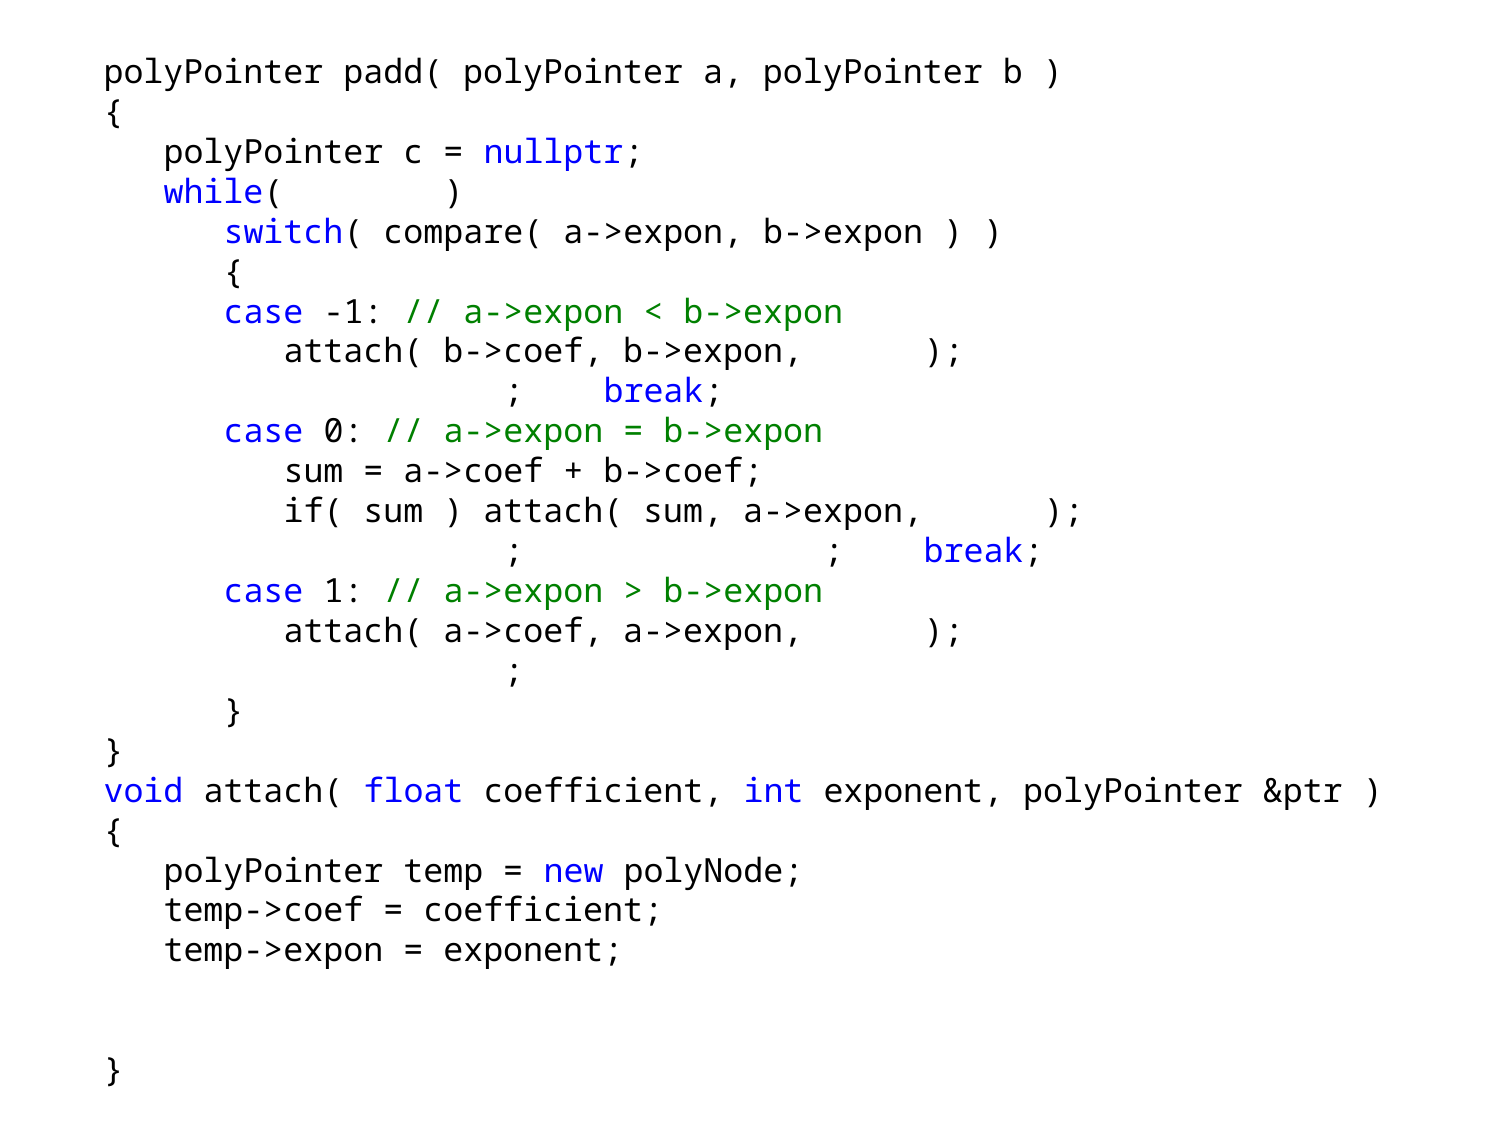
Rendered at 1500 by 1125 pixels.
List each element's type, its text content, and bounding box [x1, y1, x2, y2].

list polyPointer padd( polyPointer a, polyPointer b ) { polyPointer c = nullptr; while( a && b ) switch( compare( a->expon, b->expon ) ) { case -1: // a->expon < b->expon attach( b->coef, b->expon, rear ); b = b->link; break; case 0: // a->expon = b->expon sum = a->coef + b->coef; if( sum ) attach( sum, a->expon, rear ); a = a->link; b = b->link; break; case 1: // a->expon > b->expon attach( a->coef, a->expon, rear ); a = a->link; } } void attach( float coefficient, int exponent, polyPointer &ptr ) { polyPointer temp = new polyNode; temp->coef = coefficient; temp->expon = exponent; ptr->link = temp; ptr = temp; } [88, 42, 1412, 1107]
